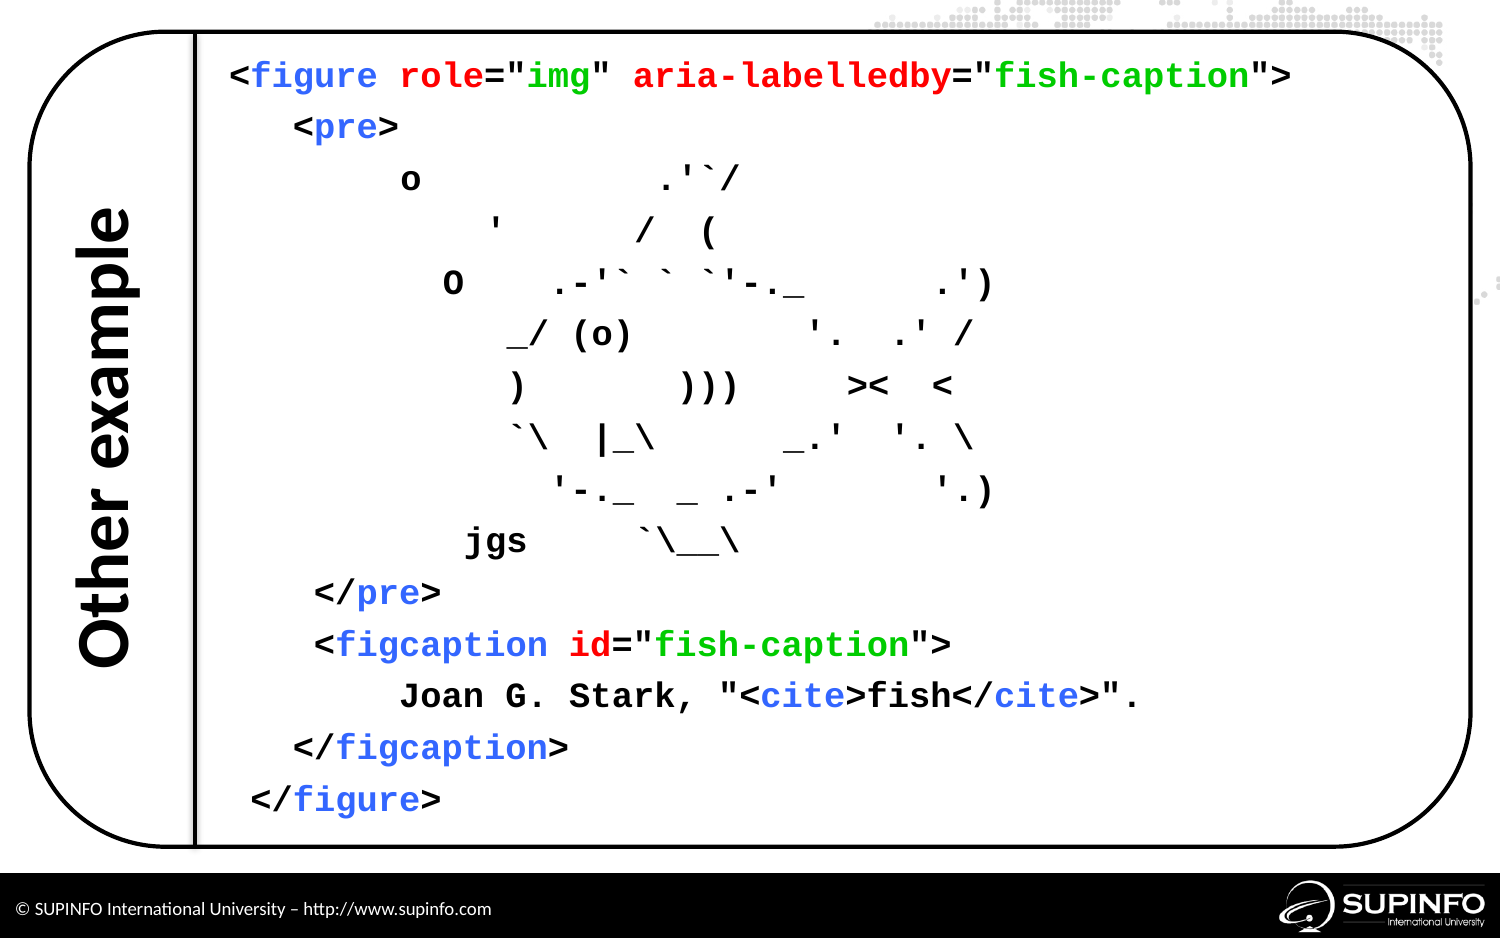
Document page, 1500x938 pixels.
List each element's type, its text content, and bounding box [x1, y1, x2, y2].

text_box <figure role="img" aria-labelledby="fish-caption"> <pre> o .'`/ ' / ( O .-'` ` `'-._ .') _/ (o) '. .' / ) ))) >< < `\ |_\ _.' '. \ '-._ _ .-' '.) jgs `\__\ </pre> <figcaption id="fish-caption"> Joan G. Stark, "<cite>fish</cite>". </figcaption> </figure> [27, 29, 1473, 849]
picture [1269, 870, 1494, 938]
picture [844, 0, 1500, 327]
list Other example: [74, 771, 1460, 880]
text_box Other example [46, 191, 151, 684]
